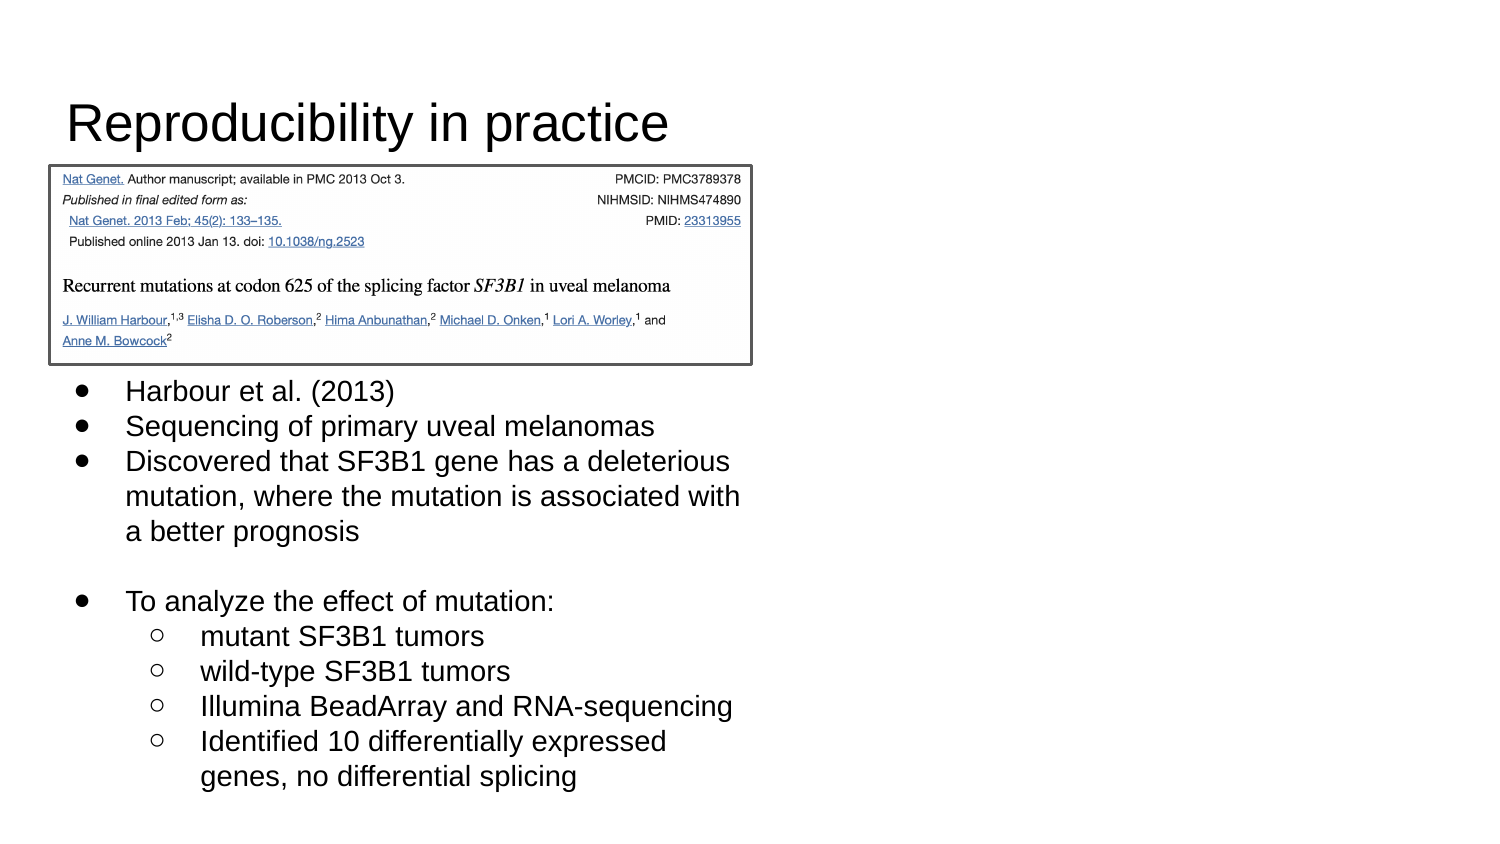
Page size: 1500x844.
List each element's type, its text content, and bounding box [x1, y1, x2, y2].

title Reproducibility in practice [51, 72, 1449, 167]
picture [50, 166, 751, 364]
text_box Harbour et al. (2013) Sequencing of primary uveal melanomas Discovered that SF3B1 gene has a deleterious mutation, where the mutation is associated with a better prognosis To analyze the effect of mutation: mutant SF3B1 tumors wild-type SF3B1 tumors Illumina BeadArray and RNA-sequencing Identified 10 differentially expressed genes, no differential splicing [35, 357, 764, 807]
